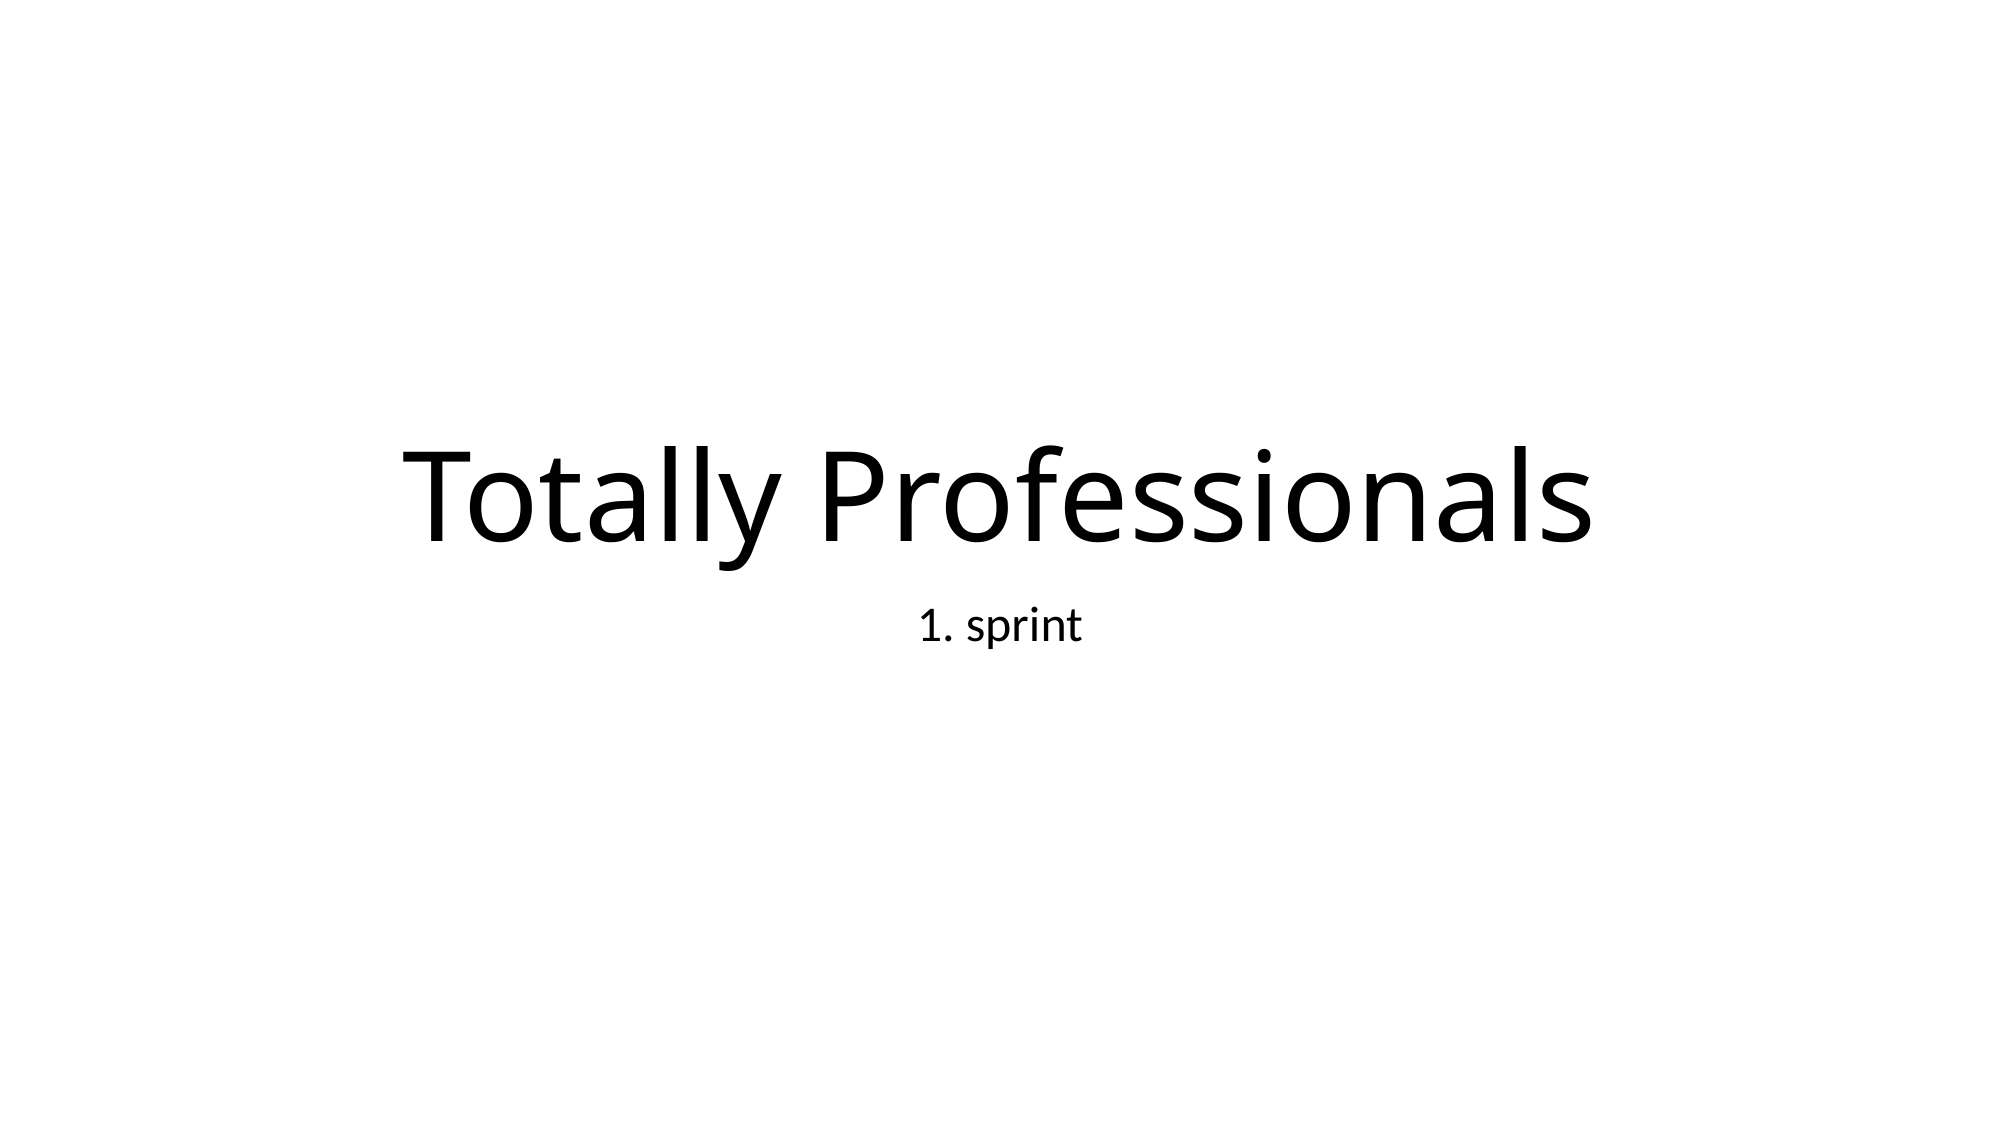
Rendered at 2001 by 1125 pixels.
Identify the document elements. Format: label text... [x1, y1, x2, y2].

title Totally Professionals [249, 184, 1750, 576]
subtitle 1. sprint [249, 590, 1750, 863]
